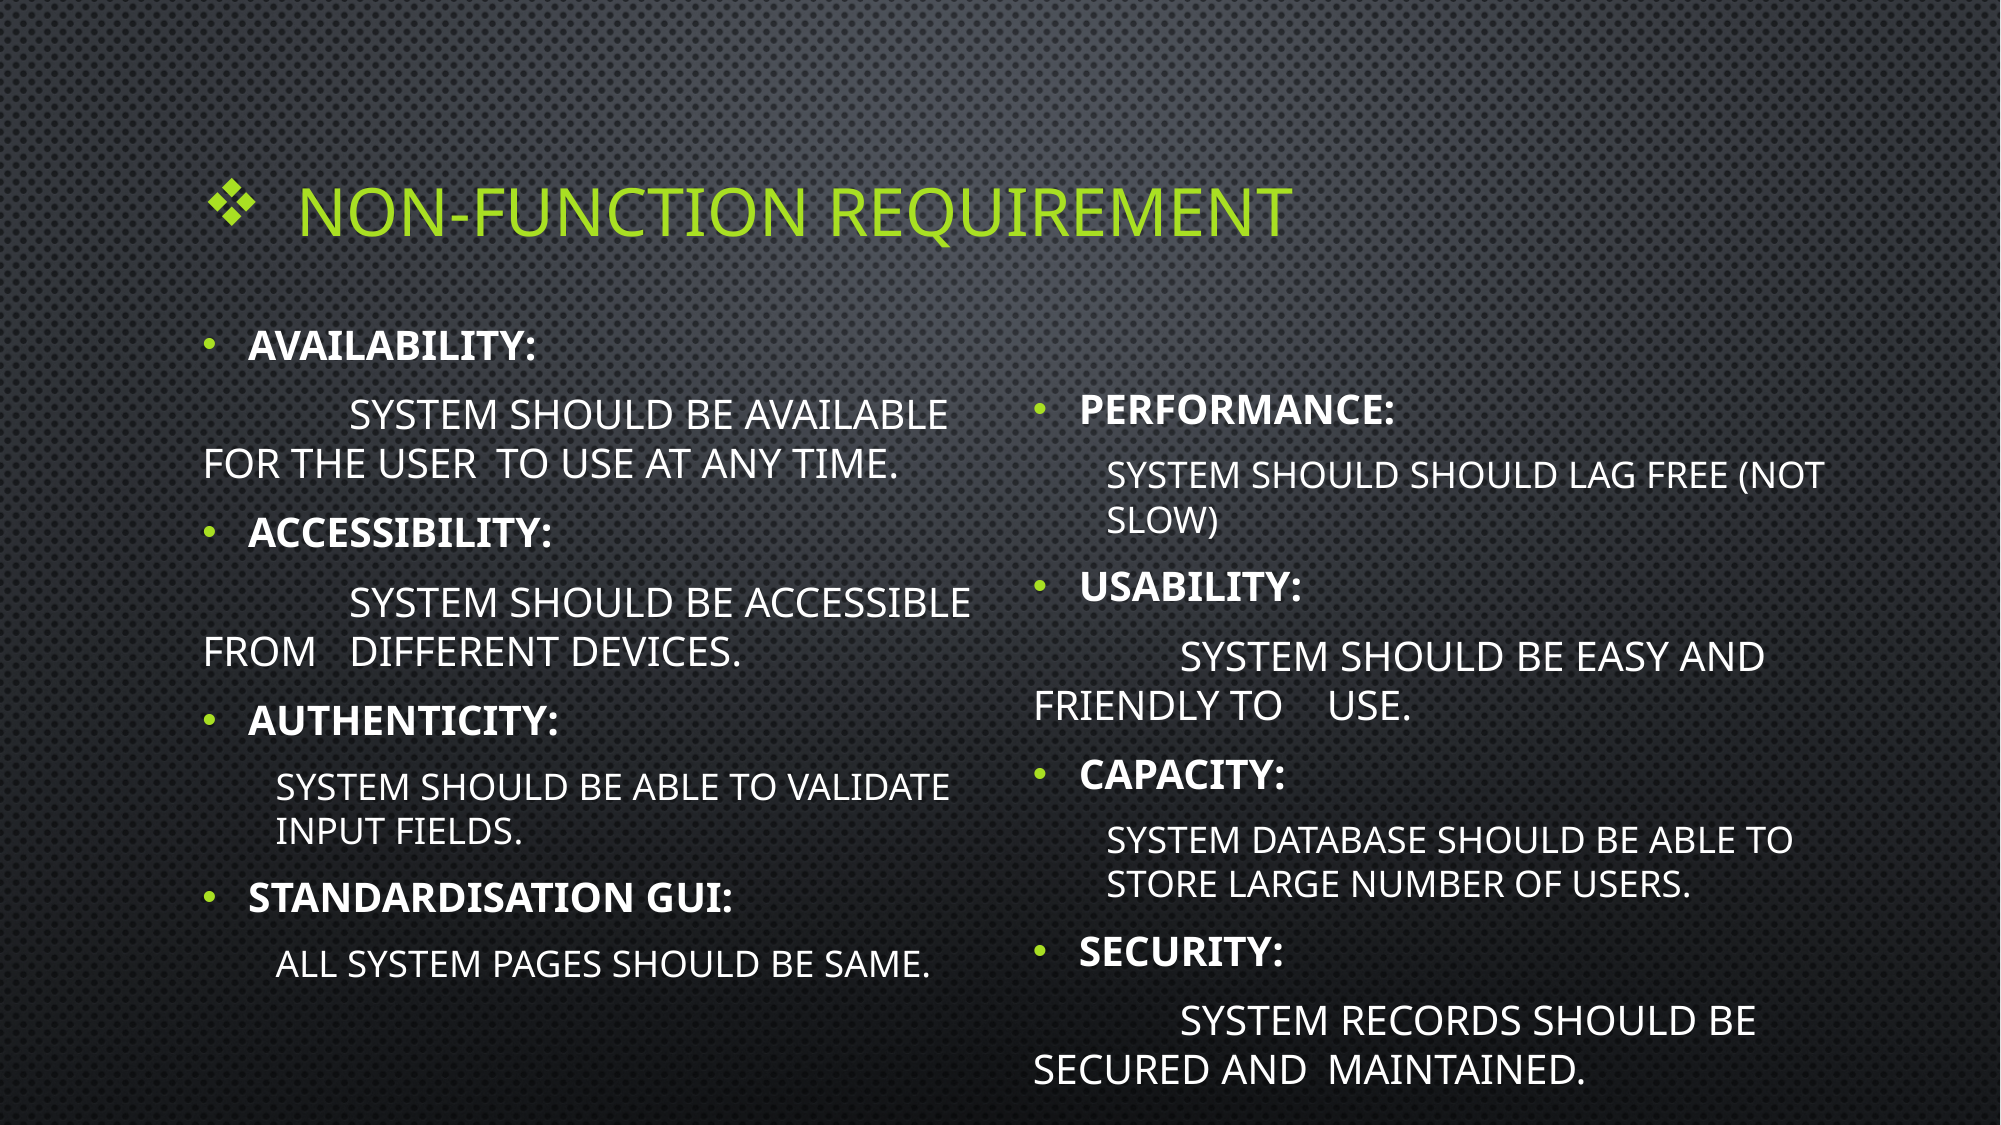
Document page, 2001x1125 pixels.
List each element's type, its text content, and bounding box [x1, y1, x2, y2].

title Non-Function requirement [187, 53, 1813, 309]
list Availability: System should be available for the user to use at any time. Accessibility: System should be accessible from different devices. Authenticity: System should be able to validate input fields. Standardisation GUI: All system pages should be same. Performance: System should should lag free (not Slow) Usability: System should be easy and friendly to use. Capacity: System database should be able to store large number of users. Security: System records should be secured and maintained. [187, 309, 1879, 1103]
